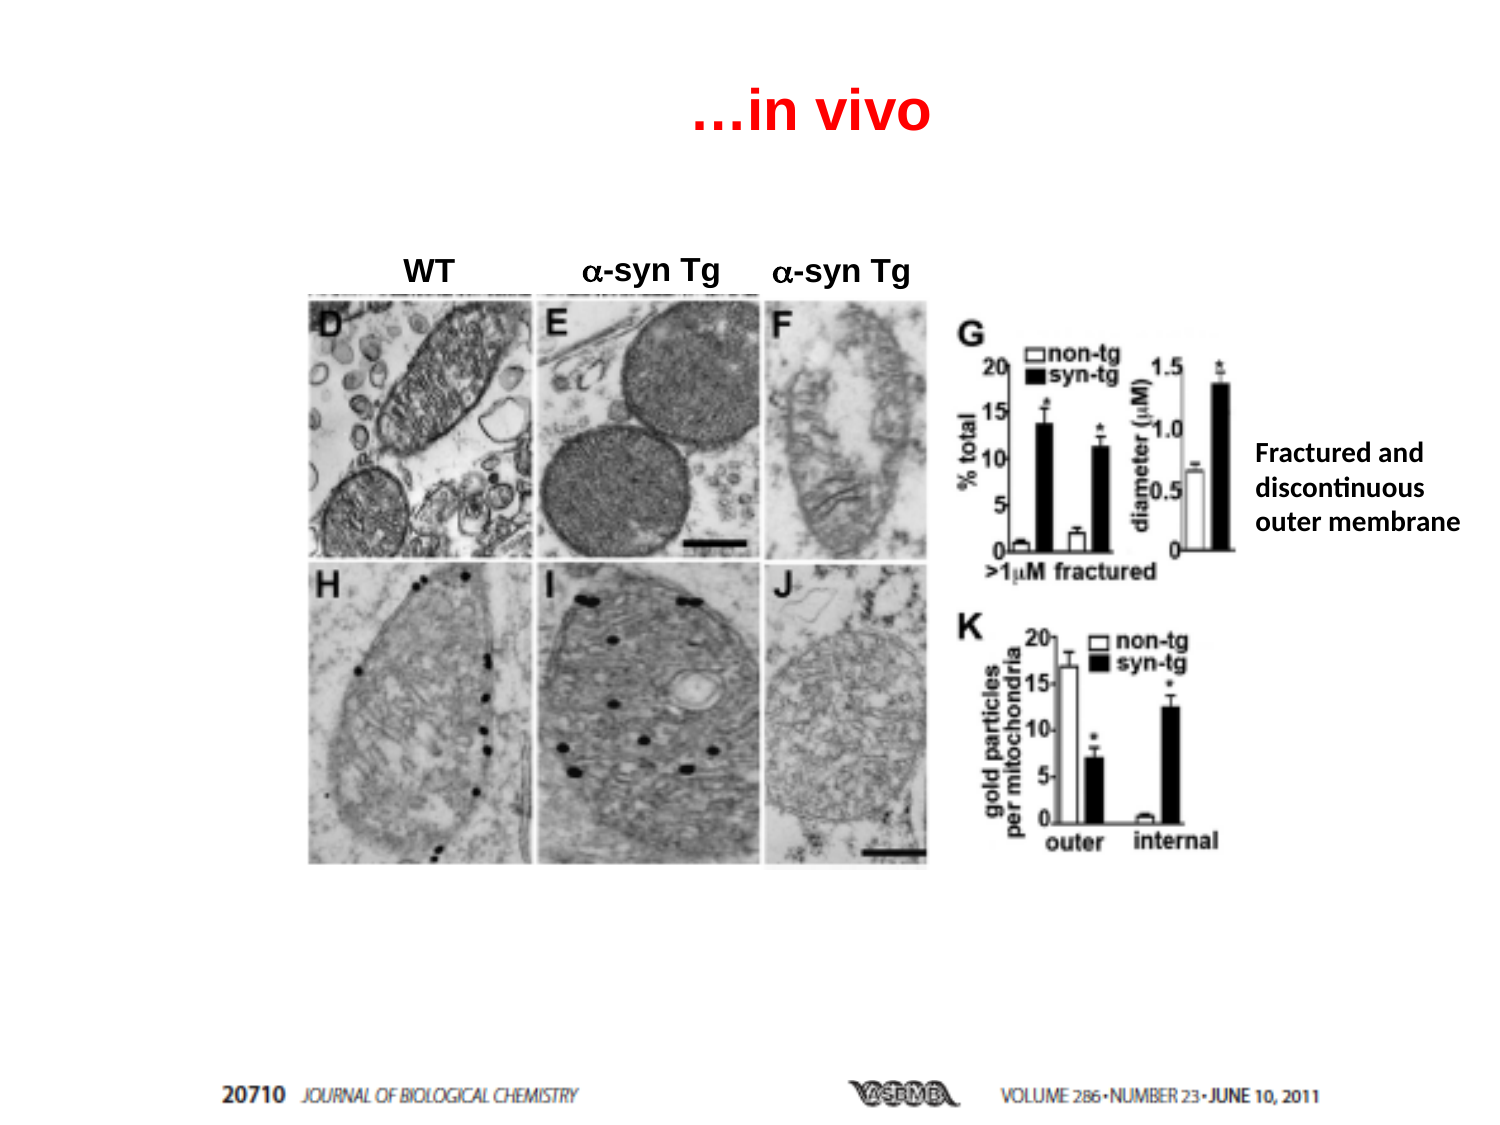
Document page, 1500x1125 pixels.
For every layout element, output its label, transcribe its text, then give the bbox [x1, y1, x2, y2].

text_box a-syn Tg [567, 240, 737, 293]
text_box …in vivo [674, 64, 948, 150]
text_box WT [388, 241, 471, 293]
text_box a-syn Tg [757, 241, 927, 293]
picture [299, 294, 1249, 870]
picture [217, 1079, 1326, 1114]
text_box Fractured and discontinuous outer membrane [1253, 425, 1500, 546]
